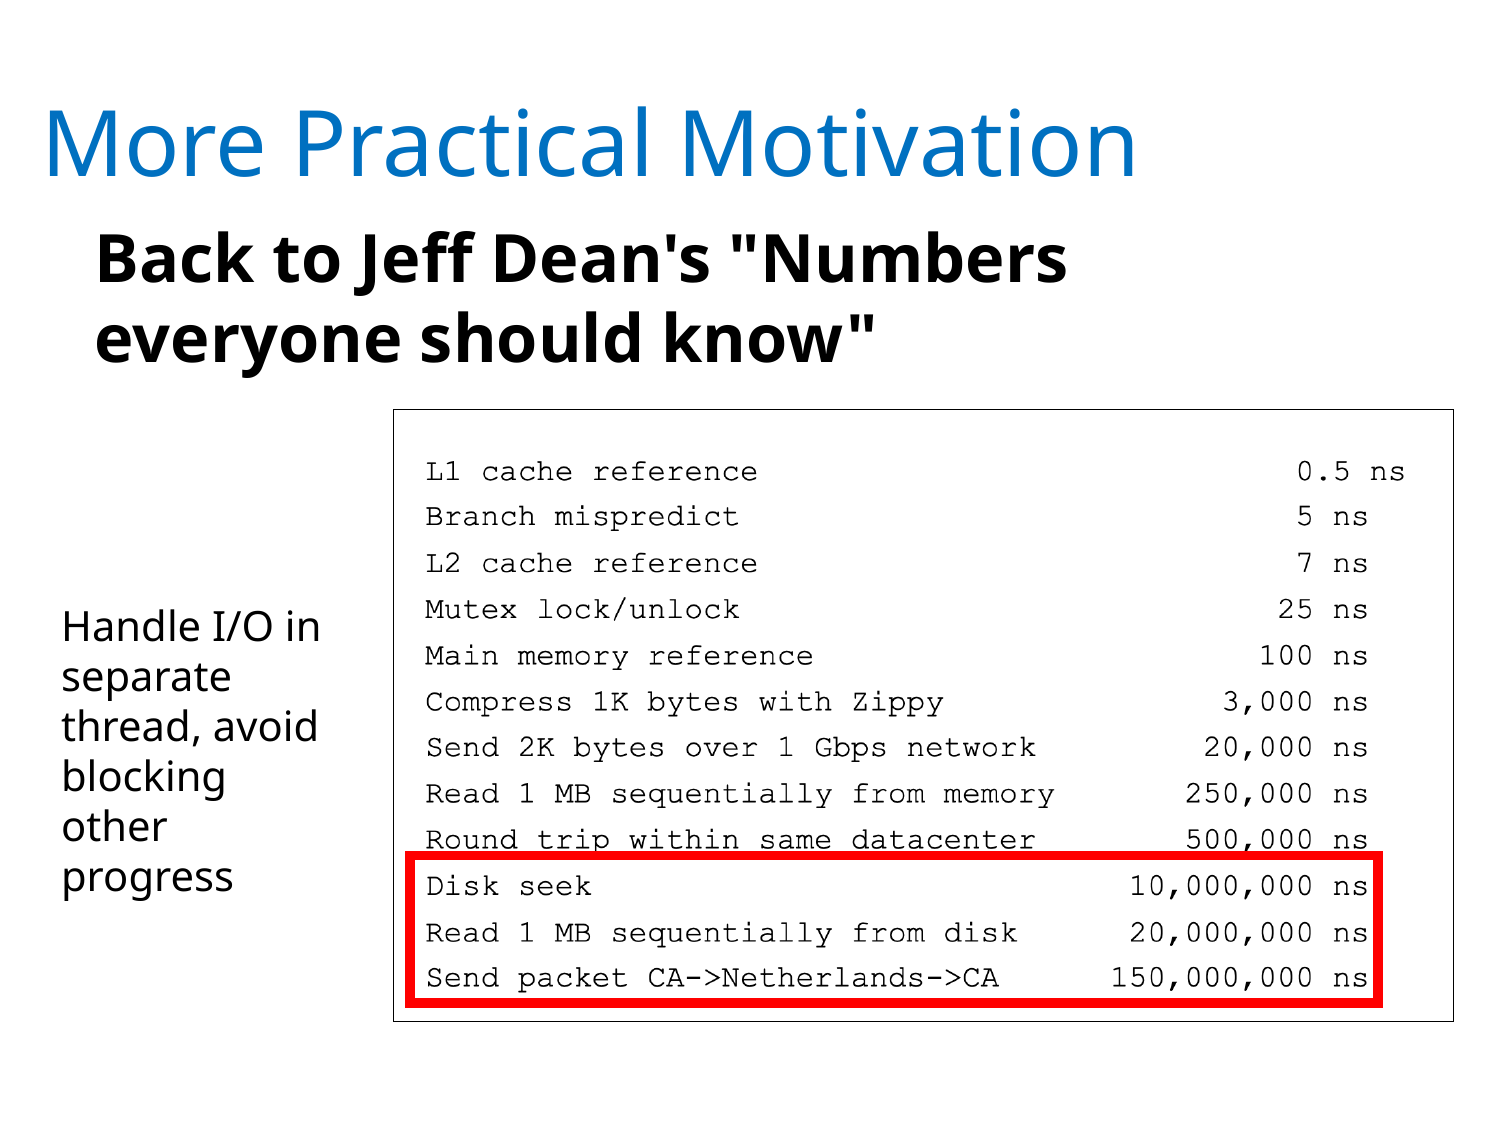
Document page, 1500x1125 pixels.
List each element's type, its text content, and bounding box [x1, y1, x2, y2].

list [393, 409, 1454, 1022]
text_box Handle I/O in separate thread, avoid blocking other progress [46, 592, 355, 908]
title More Practical Motivation [25, 37, 1320, 256]
text_box Back to Jeff Dean's "Numbers everyone should know" [79, 208, 1100, 384]
